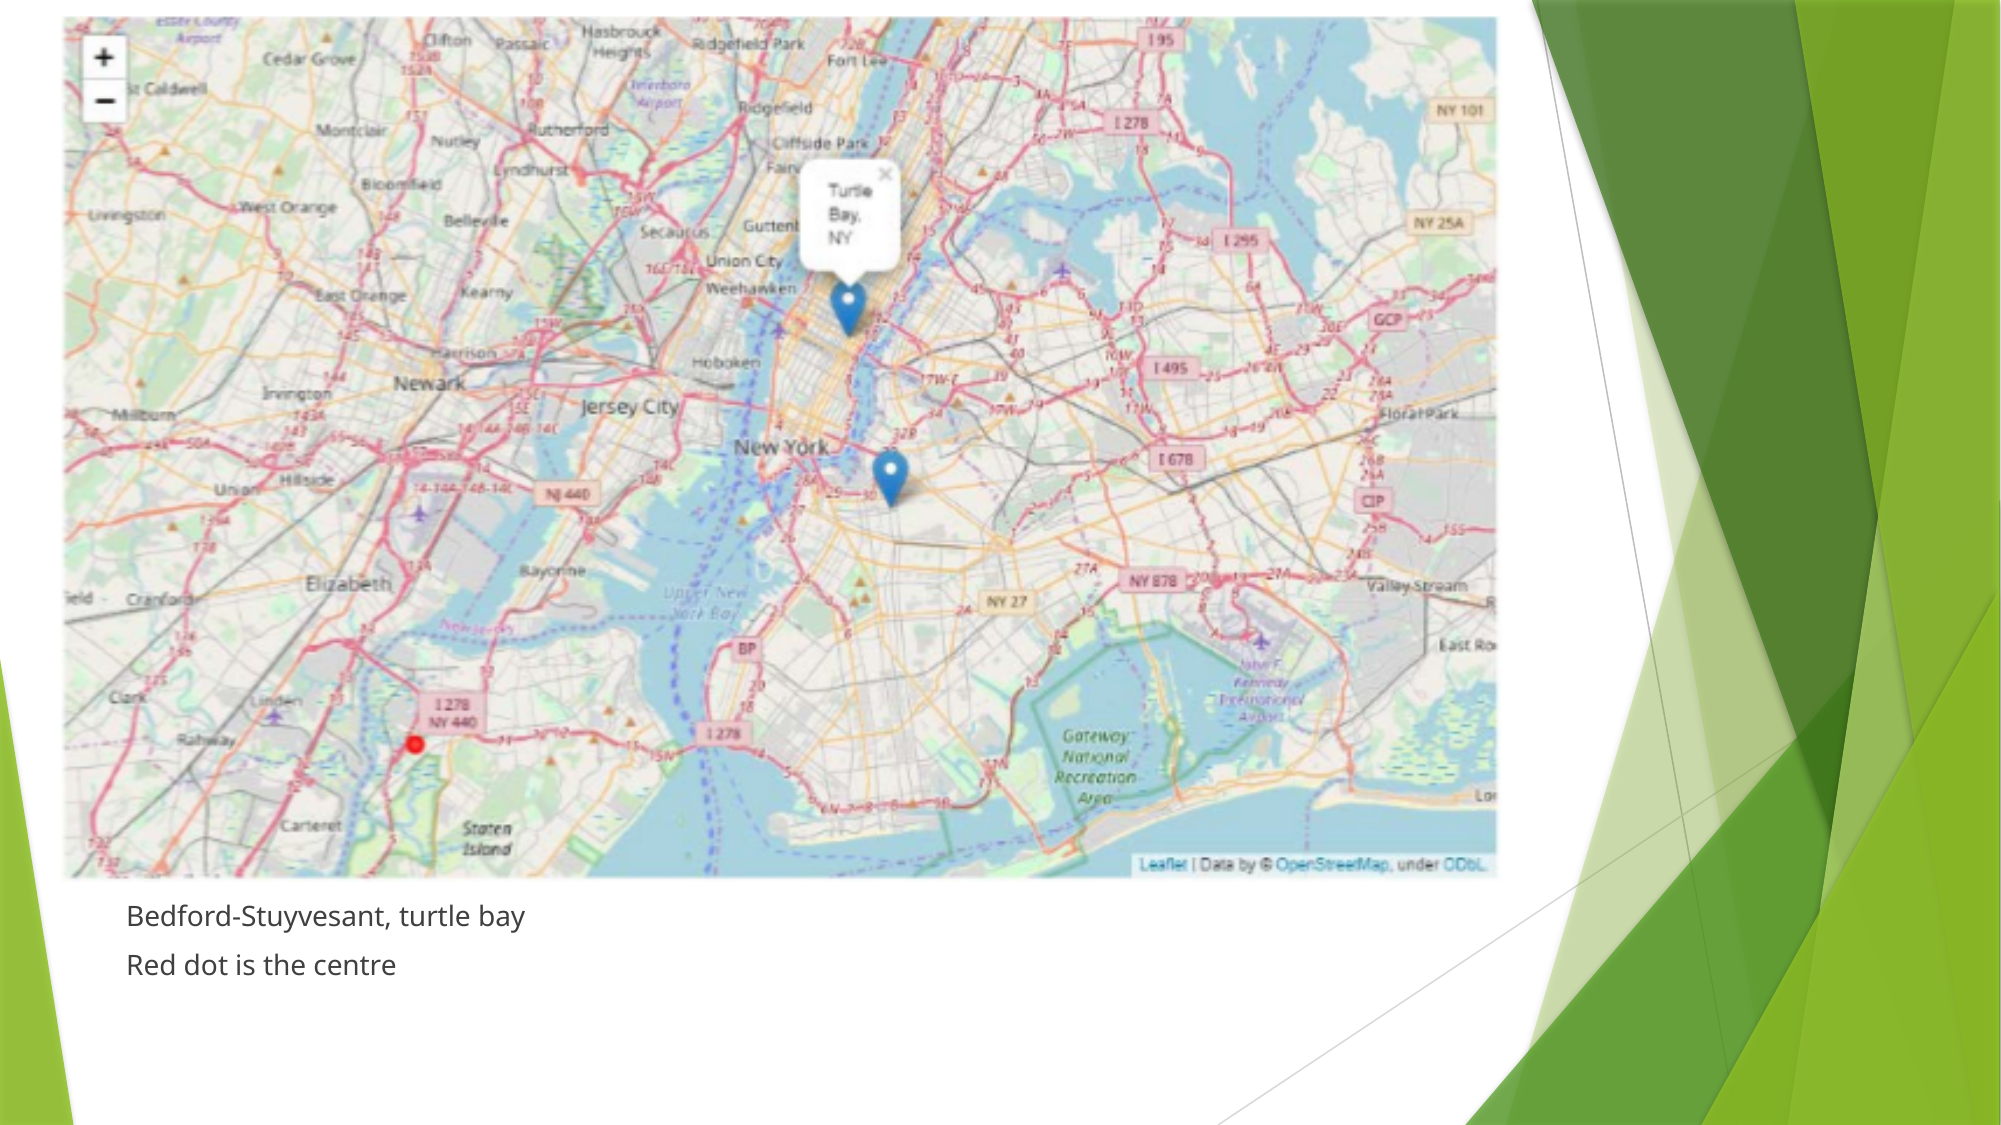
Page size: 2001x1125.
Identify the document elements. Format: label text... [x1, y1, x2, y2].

list Bedford-Stuyvesant, turtle bay Red dot is the centre [111, 742, 1522, 991]
picture [60, 15, 1503, 883]
